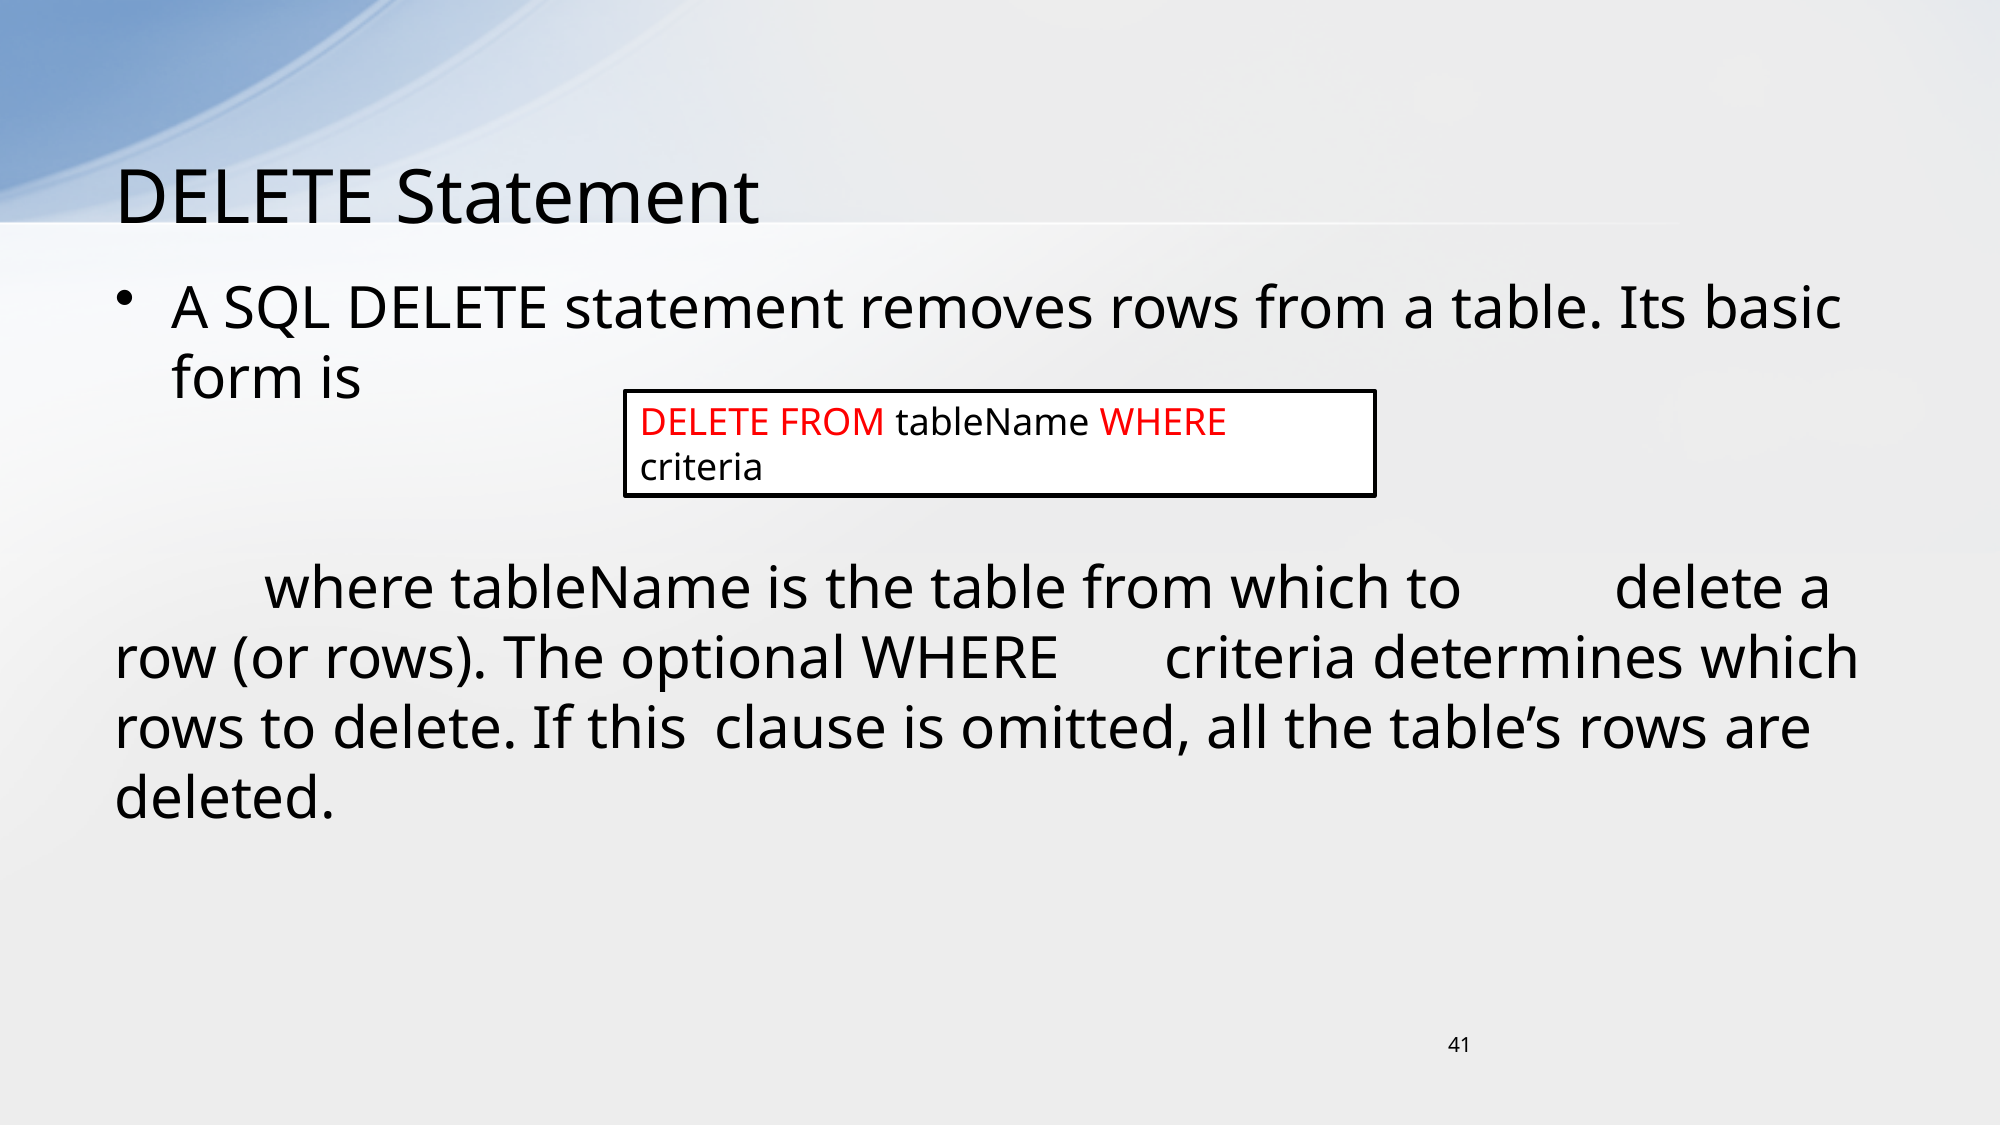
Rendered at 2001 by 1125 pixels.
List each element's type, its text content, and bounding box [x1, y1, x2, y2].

list A SQL DELETE statement removes rows from a table. Its basic form is where tableName is the table from which to delete a row (or rows). The optional WHERE criteria determines which rows to delete. If this clause is omitted, all the table’s rows are deleted. [99, 262, 1900, 1005]
title DELETE Statement [99, 58, 1900, 247]
text_box DELETE FROM tableName WHERE criteria [623, 389, 1377, 498]
slide_number 41 [1433, 1024, 1900, 1103]
picture [0, 0, 2000, 1125]
